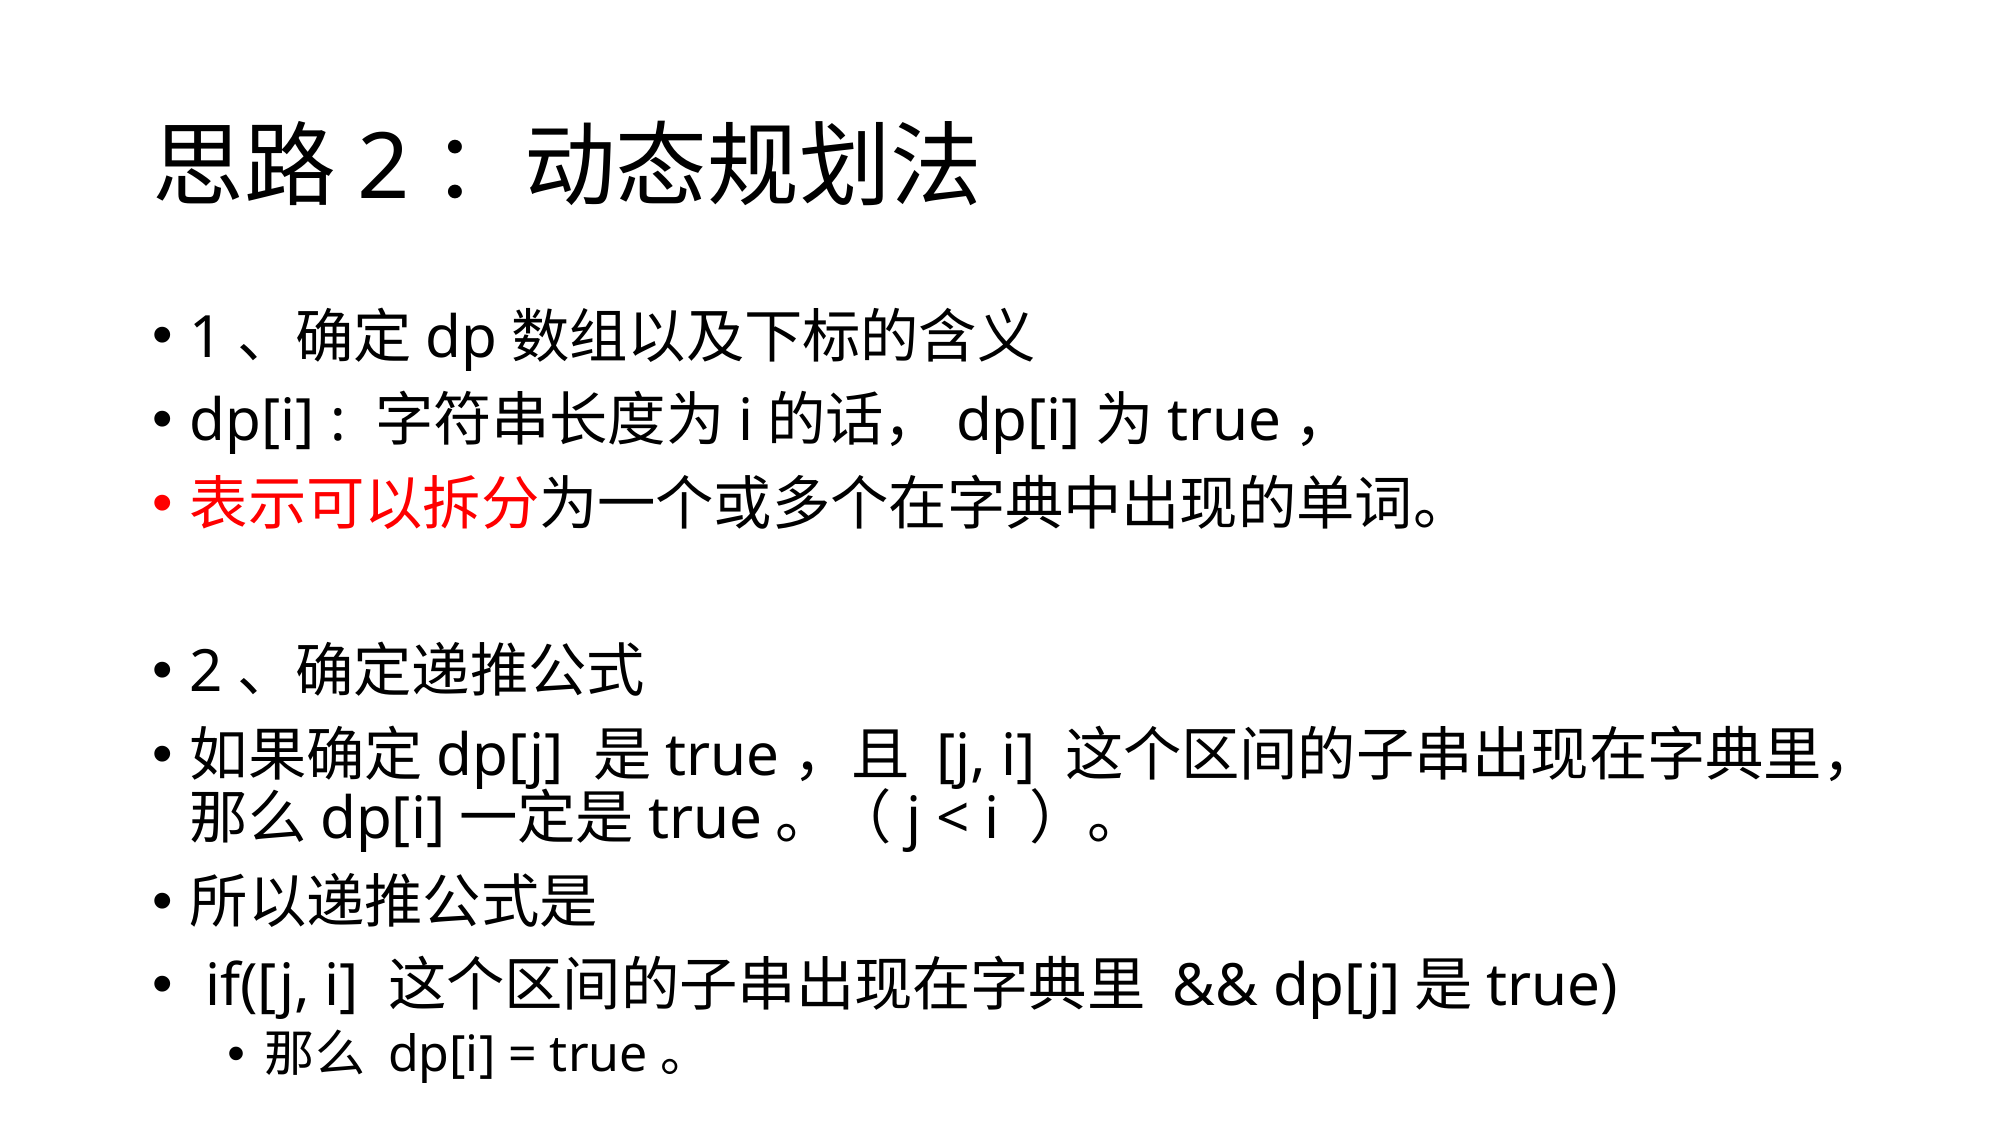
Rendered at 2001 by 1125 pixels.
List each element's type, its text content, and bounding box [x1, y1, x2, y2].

list 1、确定dp数组以及下标的含义 dp[i] : 字符串长度为i的话，dp[i]为true， 表示可以拆分为一个或多个在字典中出现的单词。 2、确定递推公式 如果确定dp[j] 是true，且 [j, i] 这个区间的子串出现在字典里，那么dp[i]一定是true。（j < i ）。 所以递推公式是 if([j, i] 这个区间的子串出现在字典里 && dp[j]是true) 那么 dp[i] = true。 [137, 299, 1863, 1099]
title 思路2：动态规划法 [137, 59, 1863, 278]
